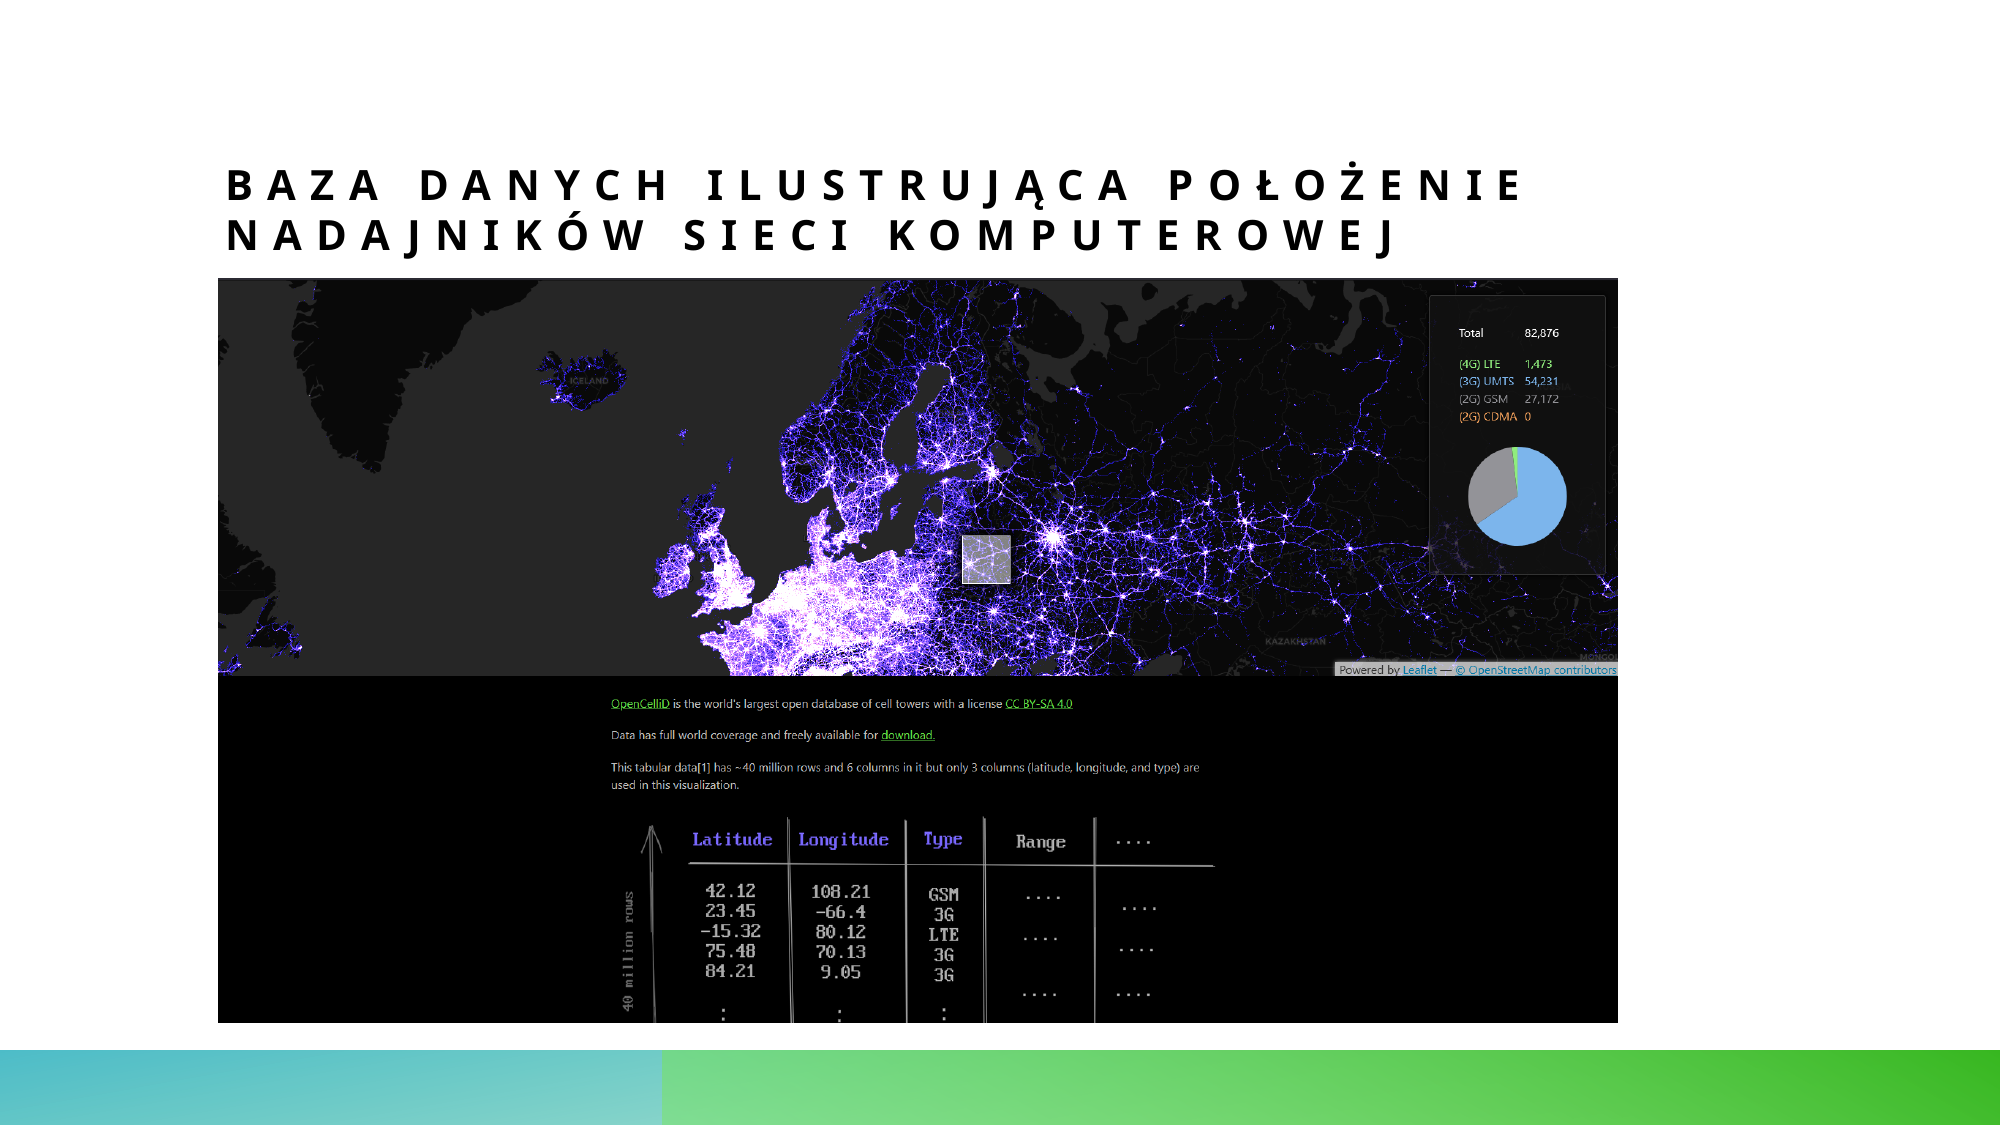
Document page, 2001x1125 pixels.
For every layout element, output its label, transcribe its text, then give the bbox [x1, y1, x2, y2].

picture [217, 278, 1618, 1023]
title BAZA DANYCH ILUSTRUJĄCA POŁOŻENIE NADAJNIKÓW SIECI KOMPUTEROWEJ [225, 56, 1905, 259]
